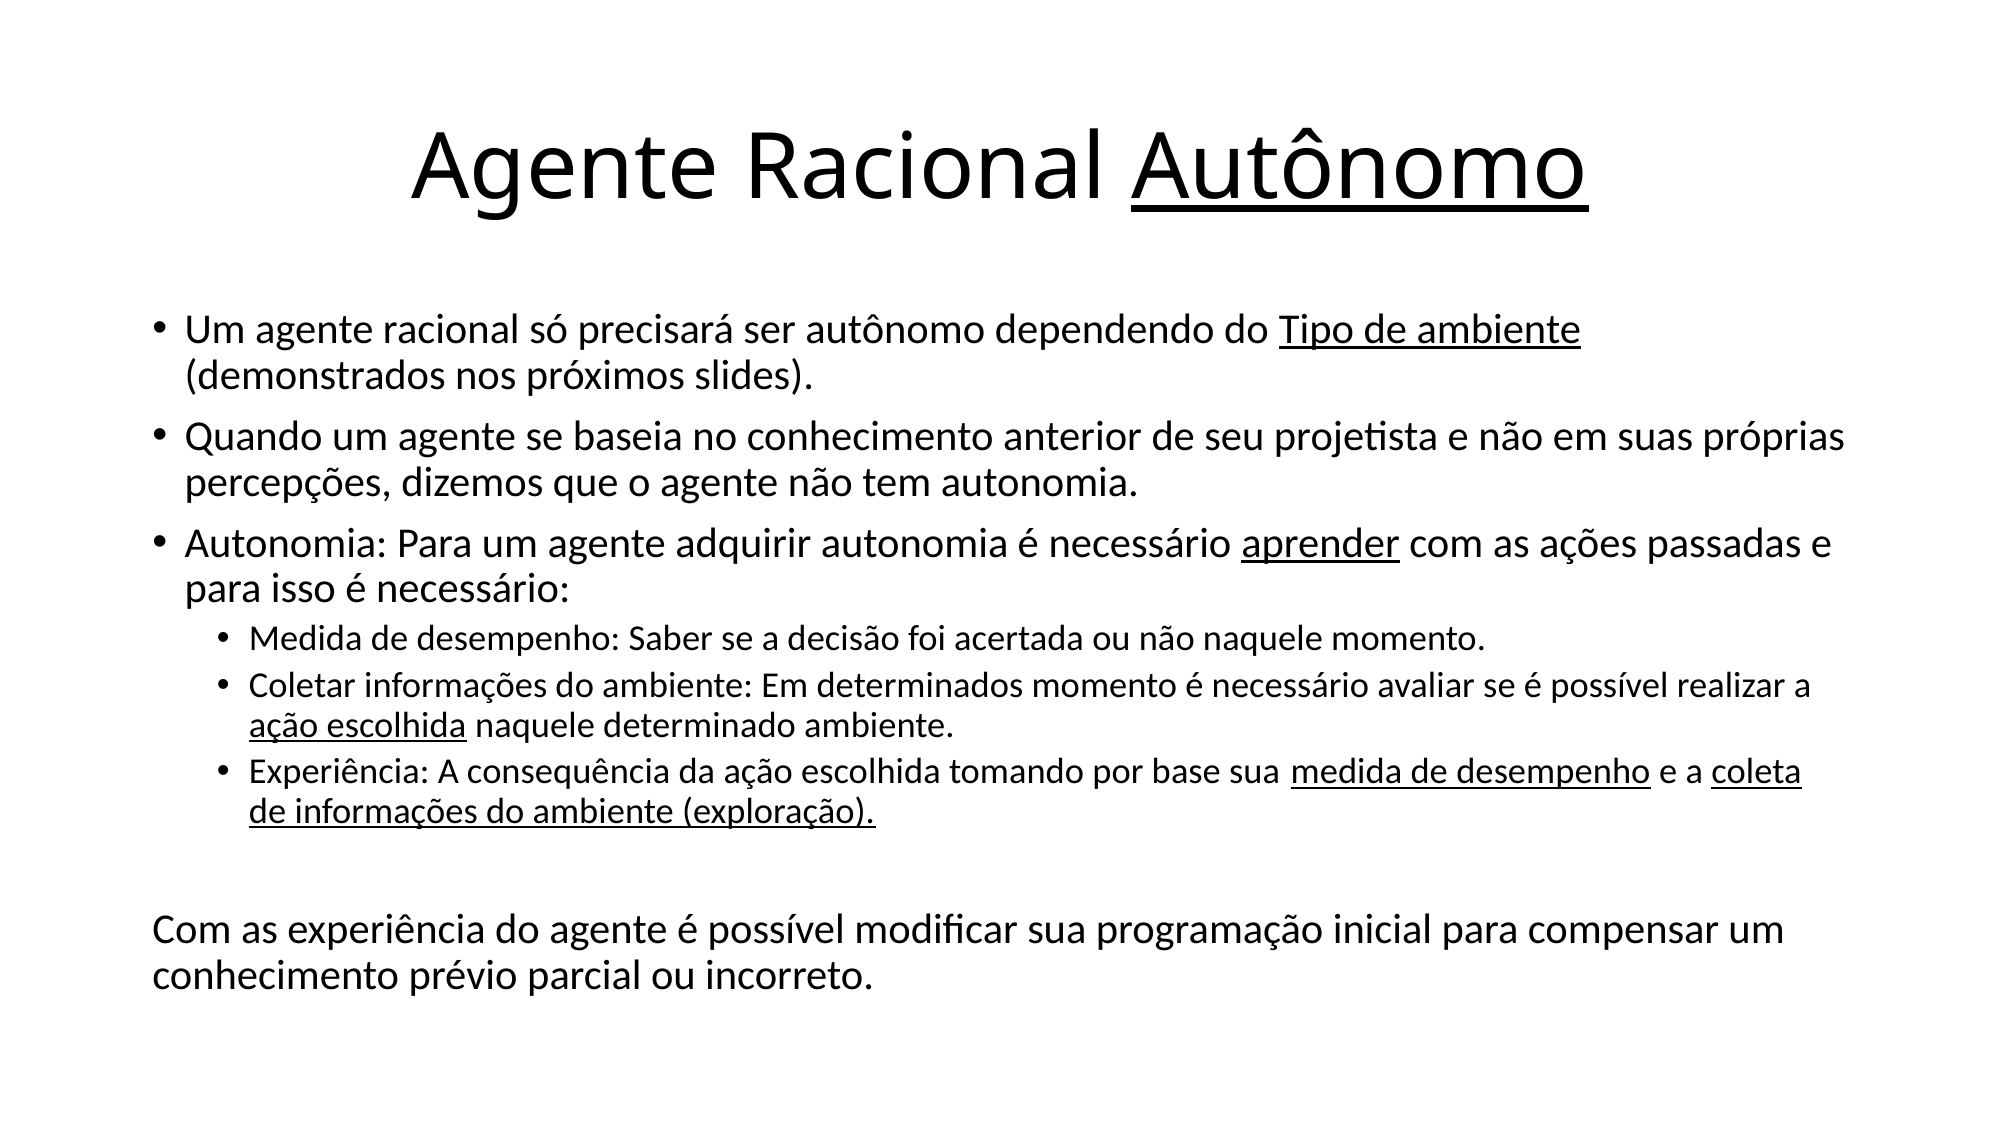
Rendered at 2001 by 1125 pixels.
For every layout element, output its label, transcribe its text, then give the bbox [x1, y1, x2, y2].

list Um agente racional só precisará ser autônomo dependendo do Tipo de ambiente (demonstrados nos próximos slides). Quando um agente se baseia no conhecimento anterior de seu projetista e não em suas próprias percepções, dizemos que o agente não tem autonomia. Autonomia: Para um agente adquirir autonomia é necessário aprender com as ações passadas e para isso é necessário: Medida de desempenho: Saber se a decisão foi acertada ou não naquele momento. Coletar informações do ambiente: Em determinados momento é necessário avaliar se é possível realizar a ação escolhida naquele determinado ambiente. Experiência: A consequência da ação escolhida tomando por base sua medida de desempenho e a coleta de informações do ambiente (exploração). Com as experiência do agente é possível modificar sua programação inicial para compensar um conhecimento prévio parcial ou incorreto. [137, 299, 1863, 1014]
title Agente Racional Autônomo [137, 59, 1863, 278]
